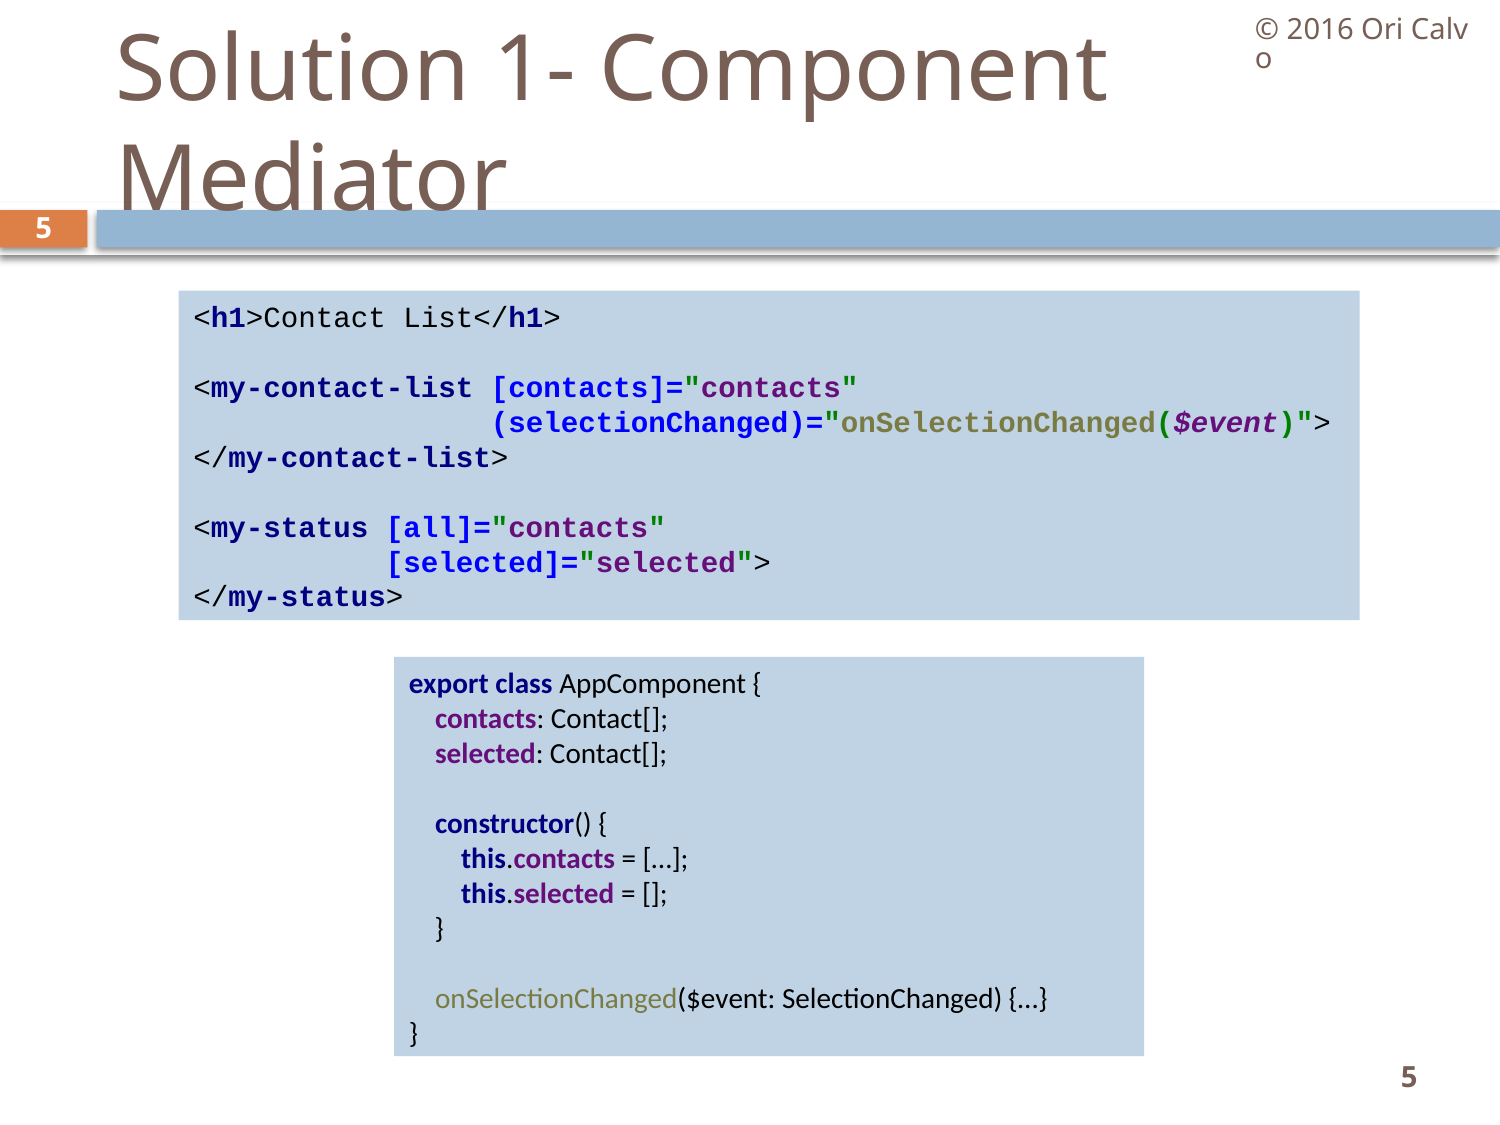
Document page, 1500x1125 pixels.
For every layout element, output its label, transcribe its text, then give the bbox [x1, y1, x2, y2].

text_box export class AppComponent { contacts: Contact[]; selected: Contact[]; constructor() { this.contacts = […]; this.selected = []; } onSelectionChanged($event: SelectionChanged) {…} } [394, 656, 1145, 1057]
text_box <h1>Contact List</h1> <my-contact-list [contacts]="contacts" (selectionChanged)="onSelectionChanged($event)"> </my-contact-list> <my-status [all]="contacts" [selected]="selected"> </my-status> [178, 290, 1360, 621]
footer © 2016 Ori Calvo [1240, 0, 1500, 60]
title Solution 1- Component Mediator [100, 37, 1438, 200]
slide_number 5 [0, 208, 88, 249]
